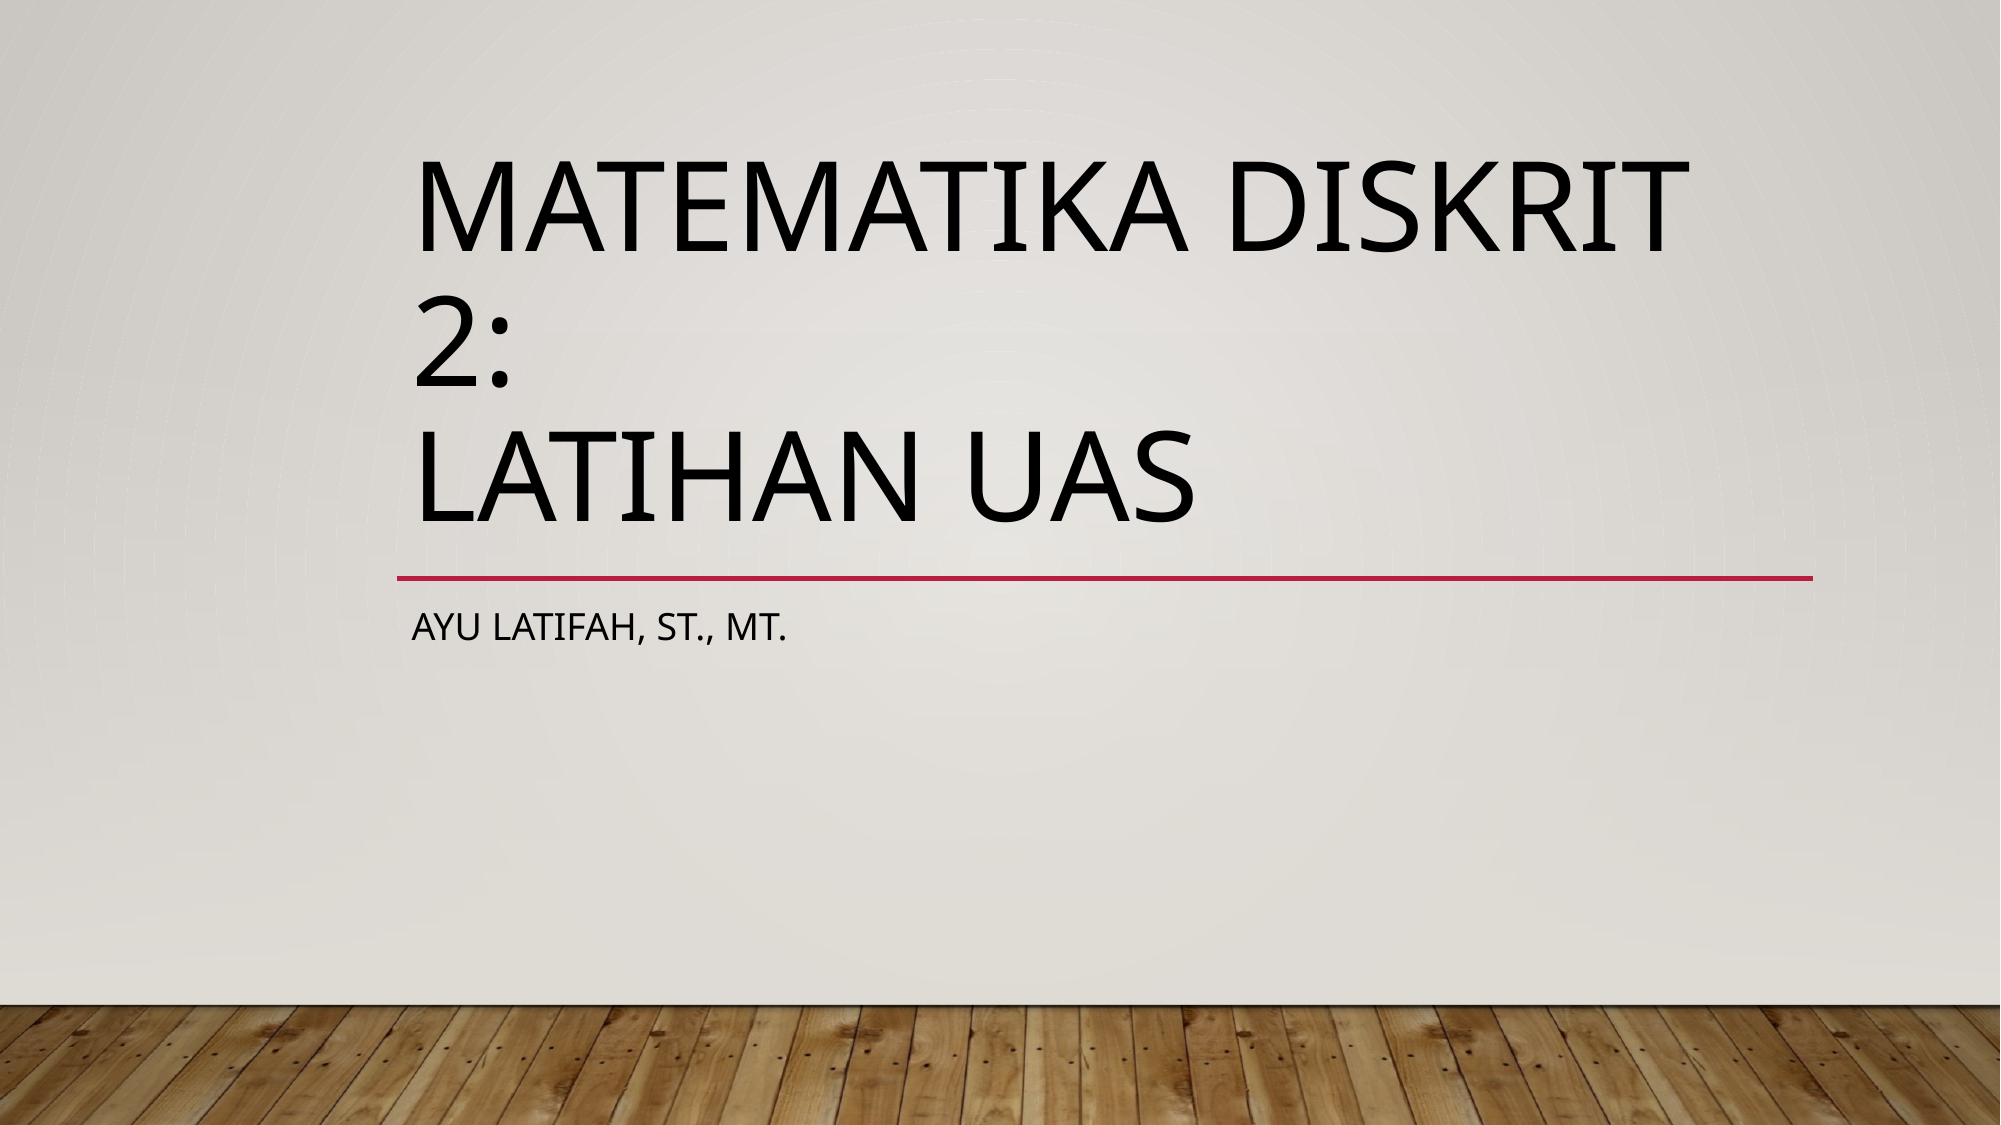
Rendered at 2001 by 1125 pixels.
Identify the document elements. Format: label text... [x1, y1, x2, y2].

title matematika diskrit 2: LATIHAN UAS [396, 131, 1814, 549]
subtitle Ayu Latifah, ST., MT. [396, 579, 1814, 740]
picture [0, 1005, 2000, 1125]
